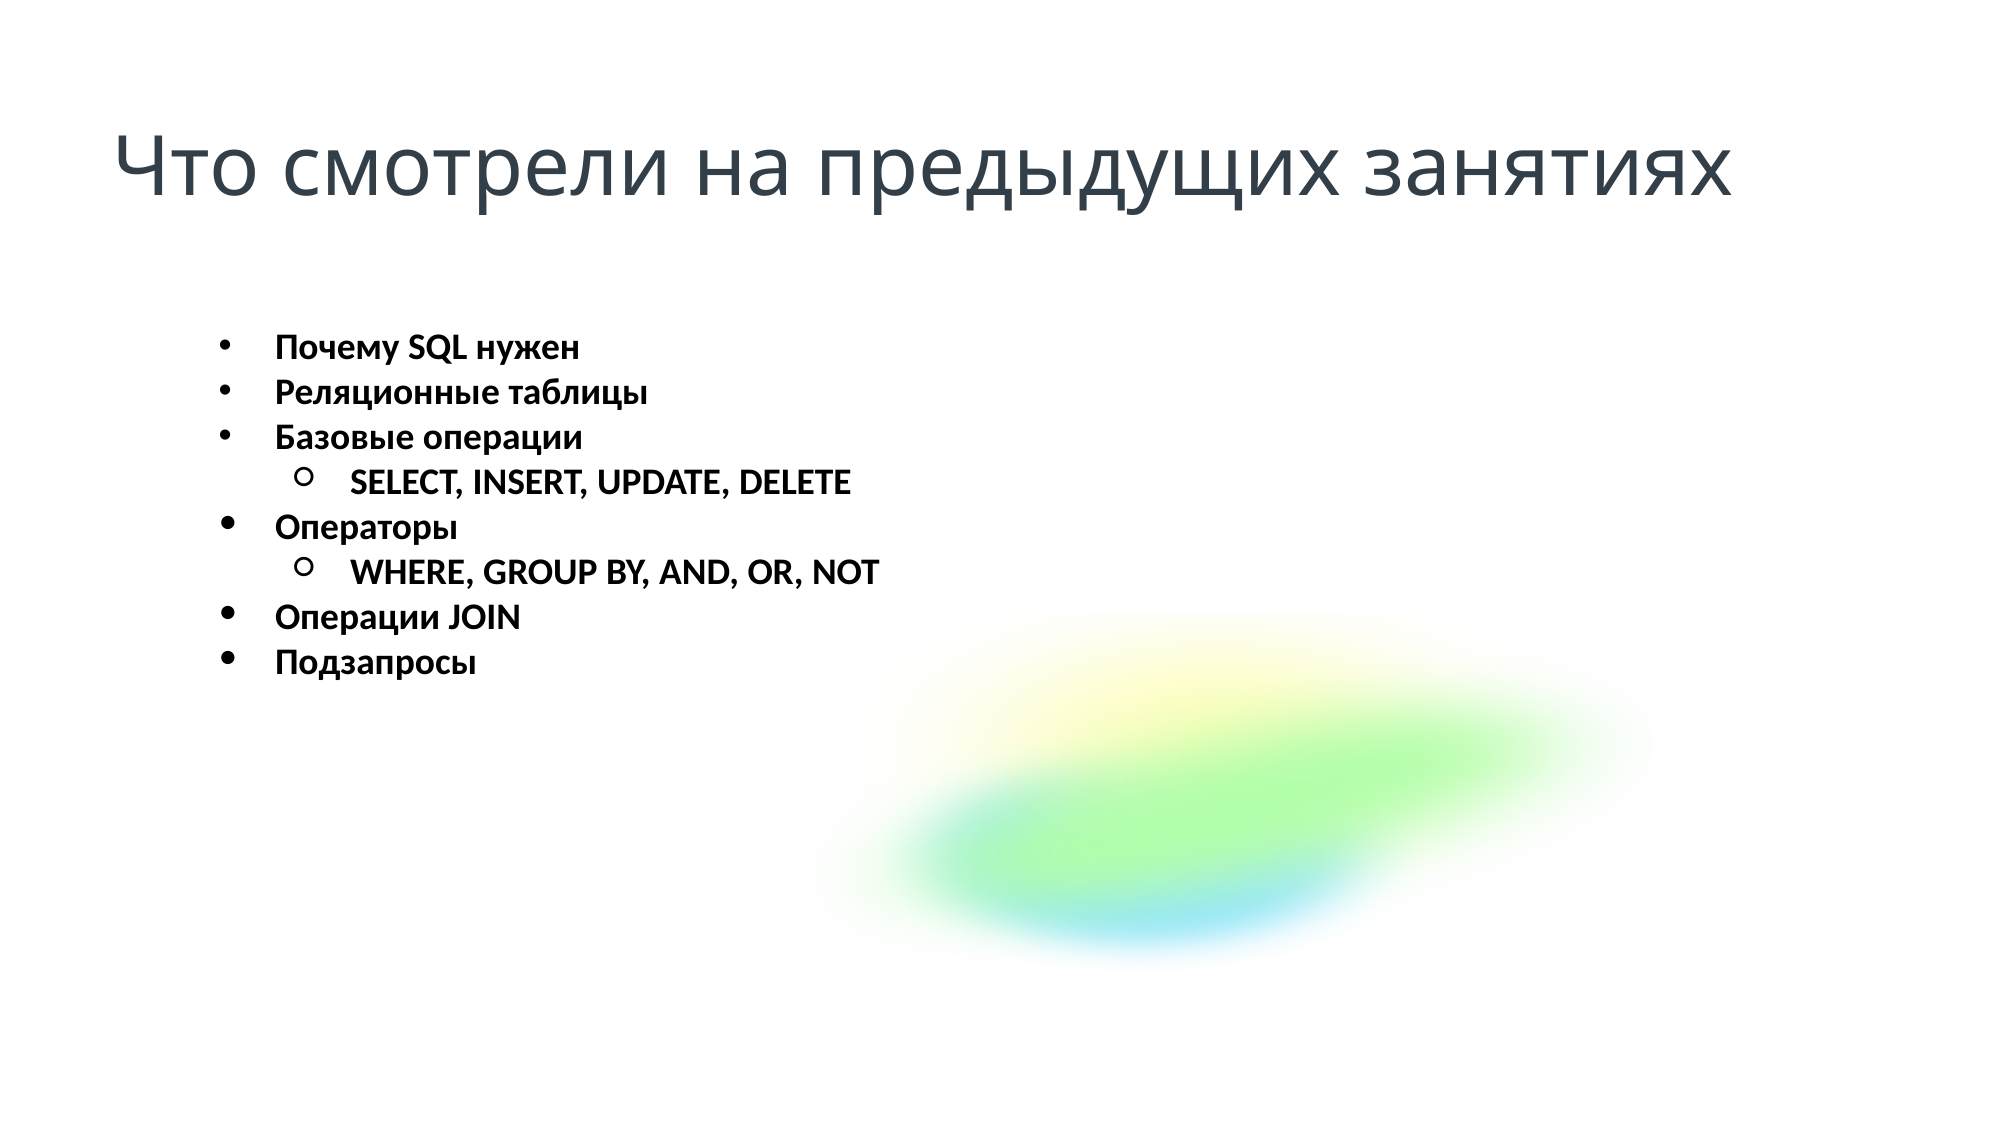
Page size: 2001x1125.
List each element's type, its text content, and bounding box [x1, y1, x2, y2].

text_box [768, 690, 1654, 996]
text_box Почему SQL нужен Реляционные таблицы Базовые операции SELECT, INSERT, UPDATE, DELETE Операторы WHERE, GROUP BY, AND, OR, NOT Операции JOIN Подзапросы [184, 314, 1875, 690]
text_box Что смотрели на предыдущих занятиях [112, 112, 1888, 431]
